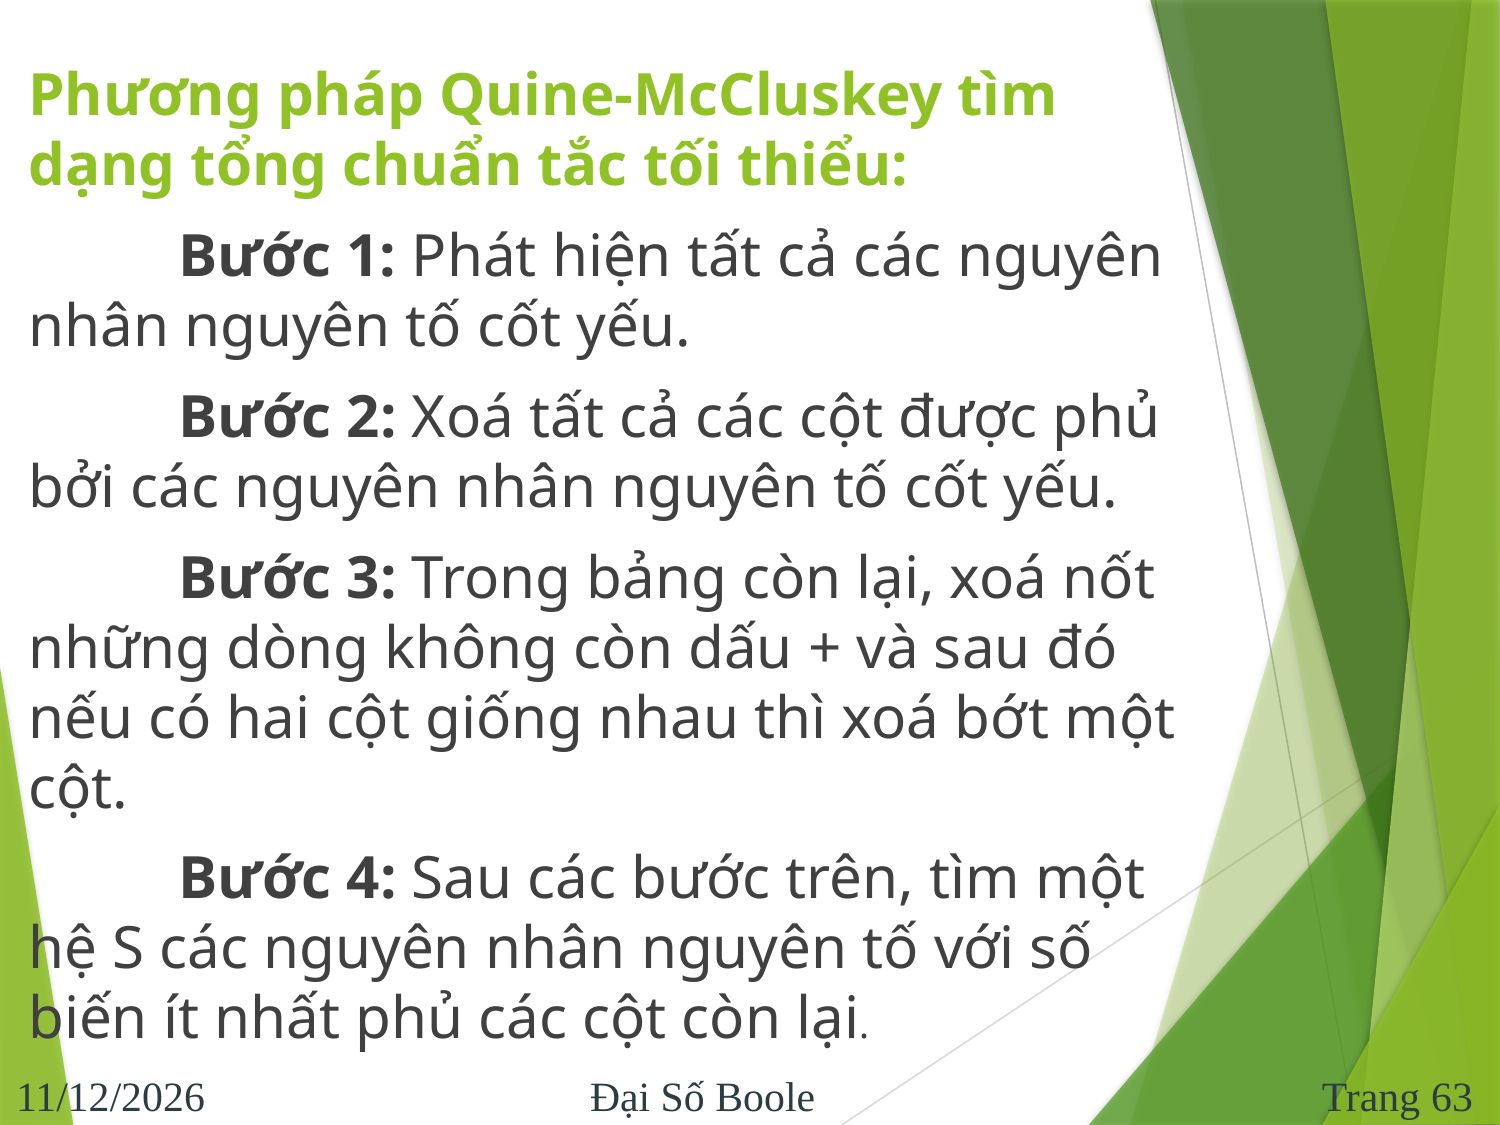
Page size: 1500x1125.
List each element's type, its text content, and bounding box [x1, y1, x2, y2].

footer Đại Số Boole [575, 1065, 864, 1125]
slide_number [0, 1065, 221, 1125]
slide_number Trang 63 [1299, 1065, 1488, 1125]
list Phương pháp Quine-McCluskey tìm dạng tổng chuẩn tắc tối thiểu: Bước 1: Phát hiện tất cả các nguyên nhân nguyên tố cốt yếu. Bước 2: Xoá tất cả các cột được phủ bởi các nguyên nhân nguyên tố cốt yếu. Bước 3: Trong bảng còn lại, xoá nốt những dòng không còn dấu + và sau đó nếu có hai cột giống nhau thì xoá bớt một cột. Bước 4: Sau các bước trên, tìm một hệ S các nguyên nhân nguyên tố với số biến ít nhất phủ các cột còn lại. [0, 50, 1231, 1013]
